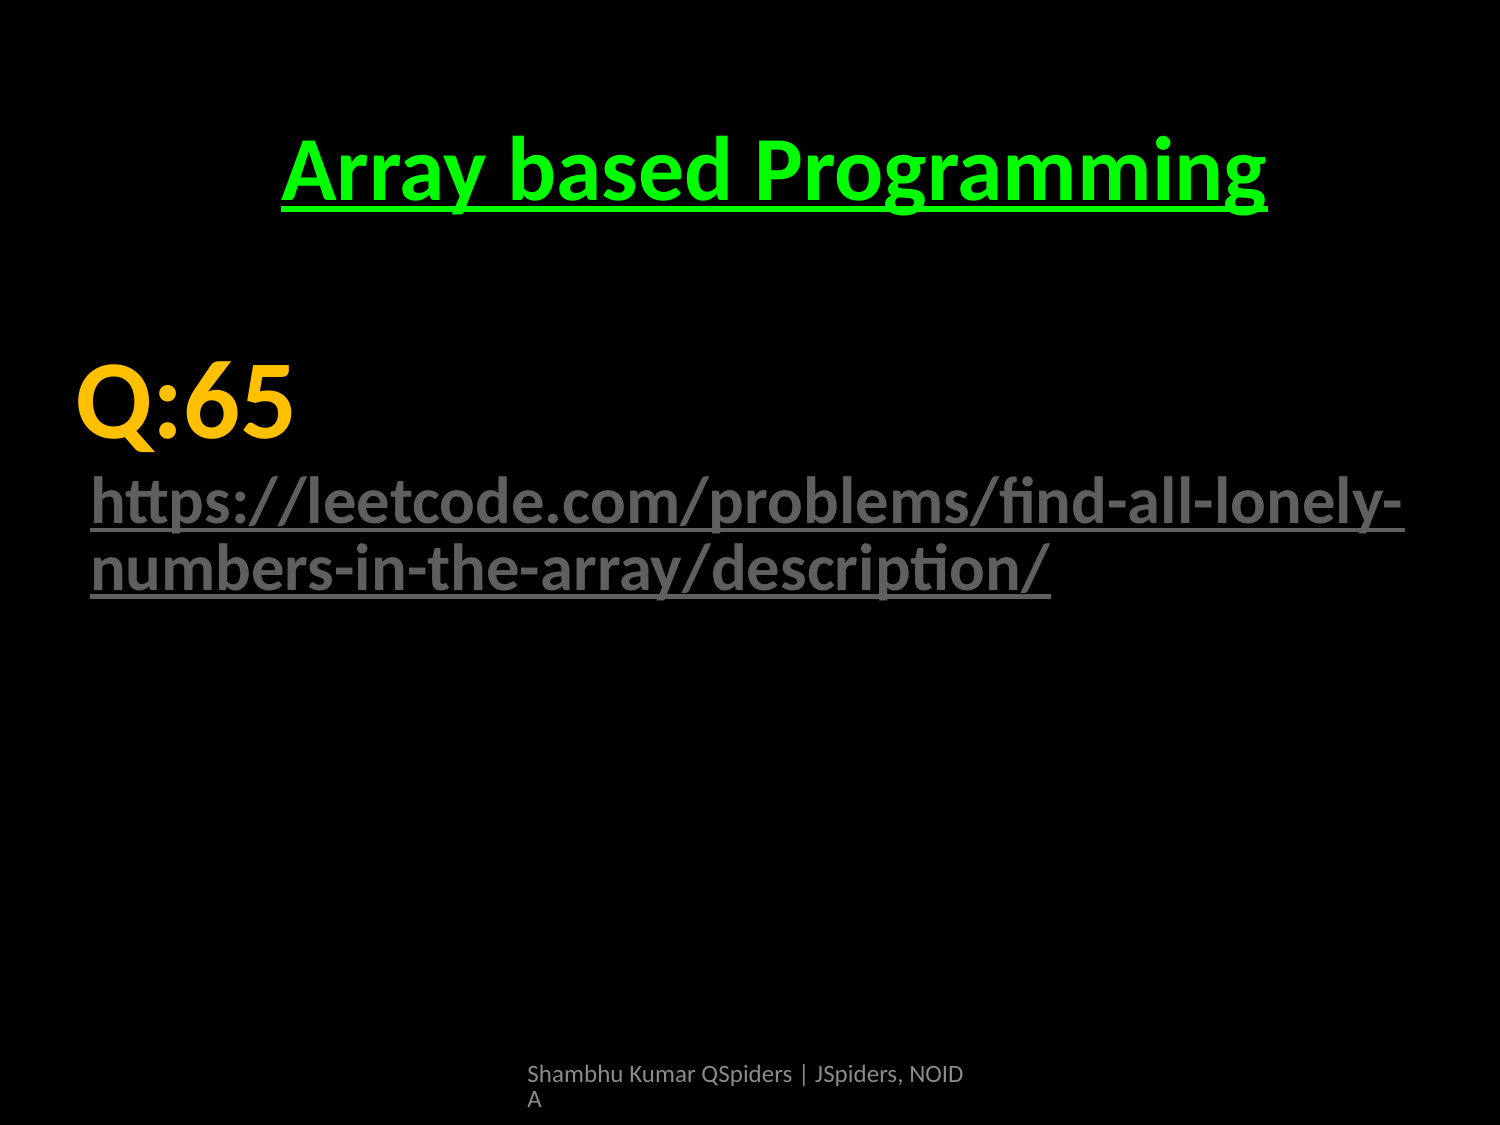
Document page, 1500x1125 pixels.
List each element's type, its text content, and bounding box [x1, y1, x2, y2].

footer Shambhu Kumar QSpiders | JSpiders, NOIDA [512, 1042, 988, 1103]
list https://leetcode.com/problems/find-all-lonely-numbers-in-the-array/description/ [75, 262, 1425, 1005]
text_box Array based Programming [99, 70, 1450, 258]
title Array based Programming [75, 45, 1425, 233]
slide_number Q:65 [37, 299, 313, 488]
